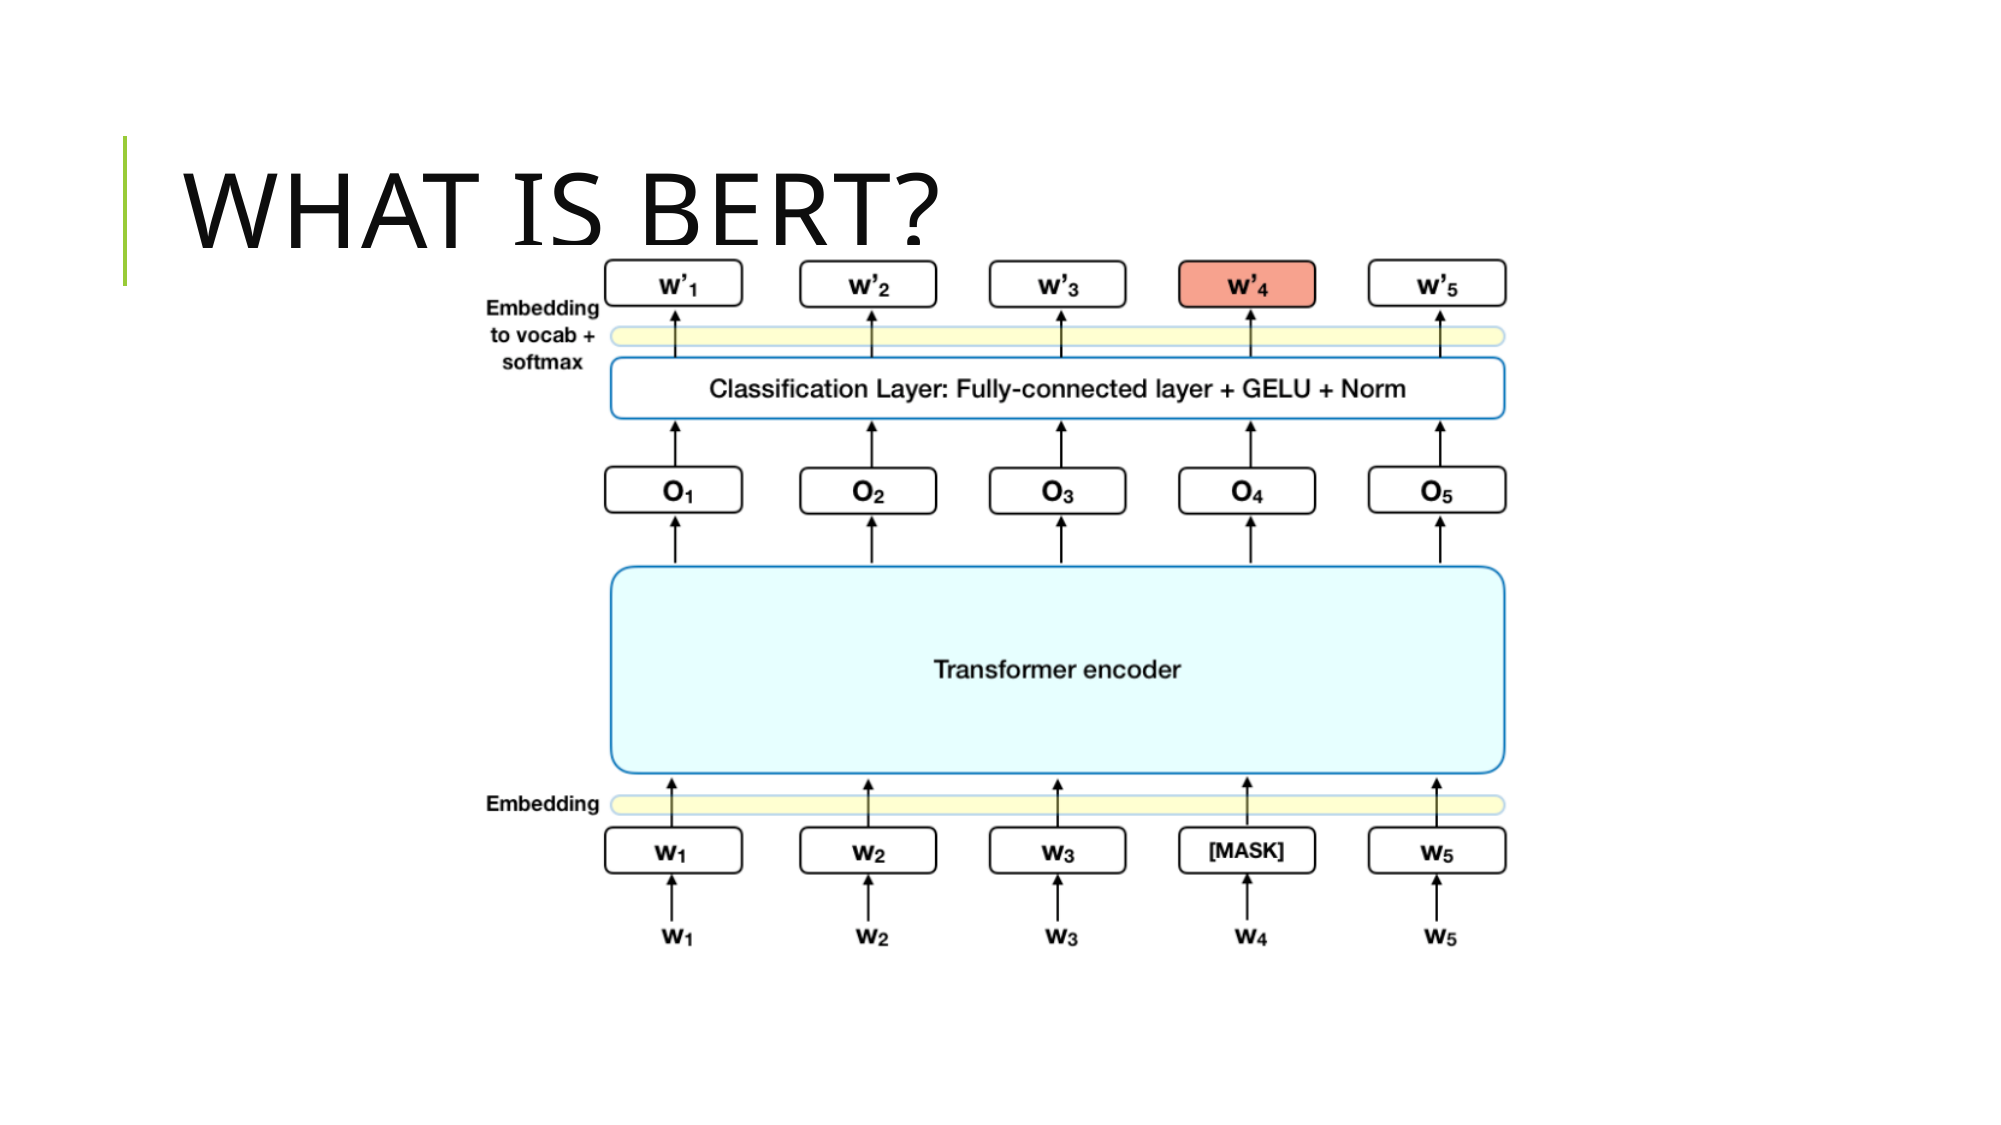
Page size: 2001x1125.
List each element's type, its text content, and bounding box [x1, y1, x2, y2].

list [473, 244, 1527, 960]
title What is BERT? [168, 96, 1763, 342]
